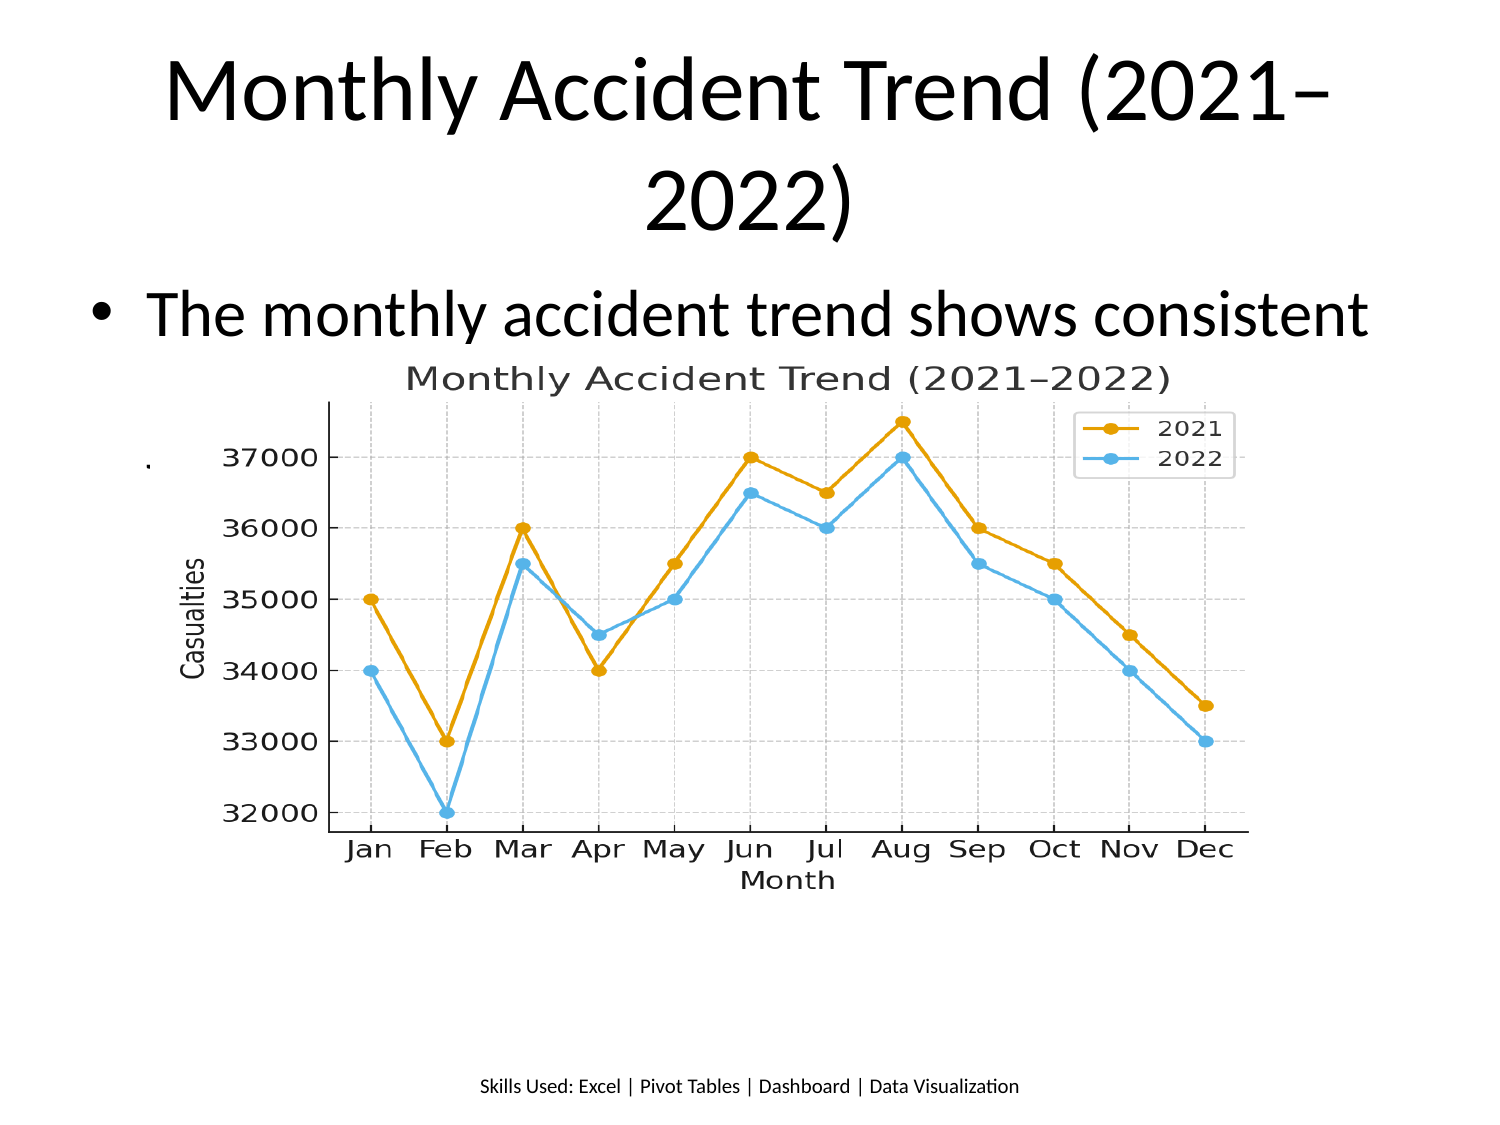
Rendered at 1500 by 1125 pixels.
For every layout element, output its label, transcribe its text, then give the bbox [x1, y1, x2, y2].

title Monthly Accident Trend (2021–2022) [75, 45, 1425, 233]
list The monthly accident trend shows consistent patterns across both years with minor fluctuations. [75, 262, 1425, 1005]
picture [149, 344, 1276, 916]
text_box Skills Used: Excel | Pivot Tables | Dashboard | Data Visualization [465, 1020, 1035, 1105]
